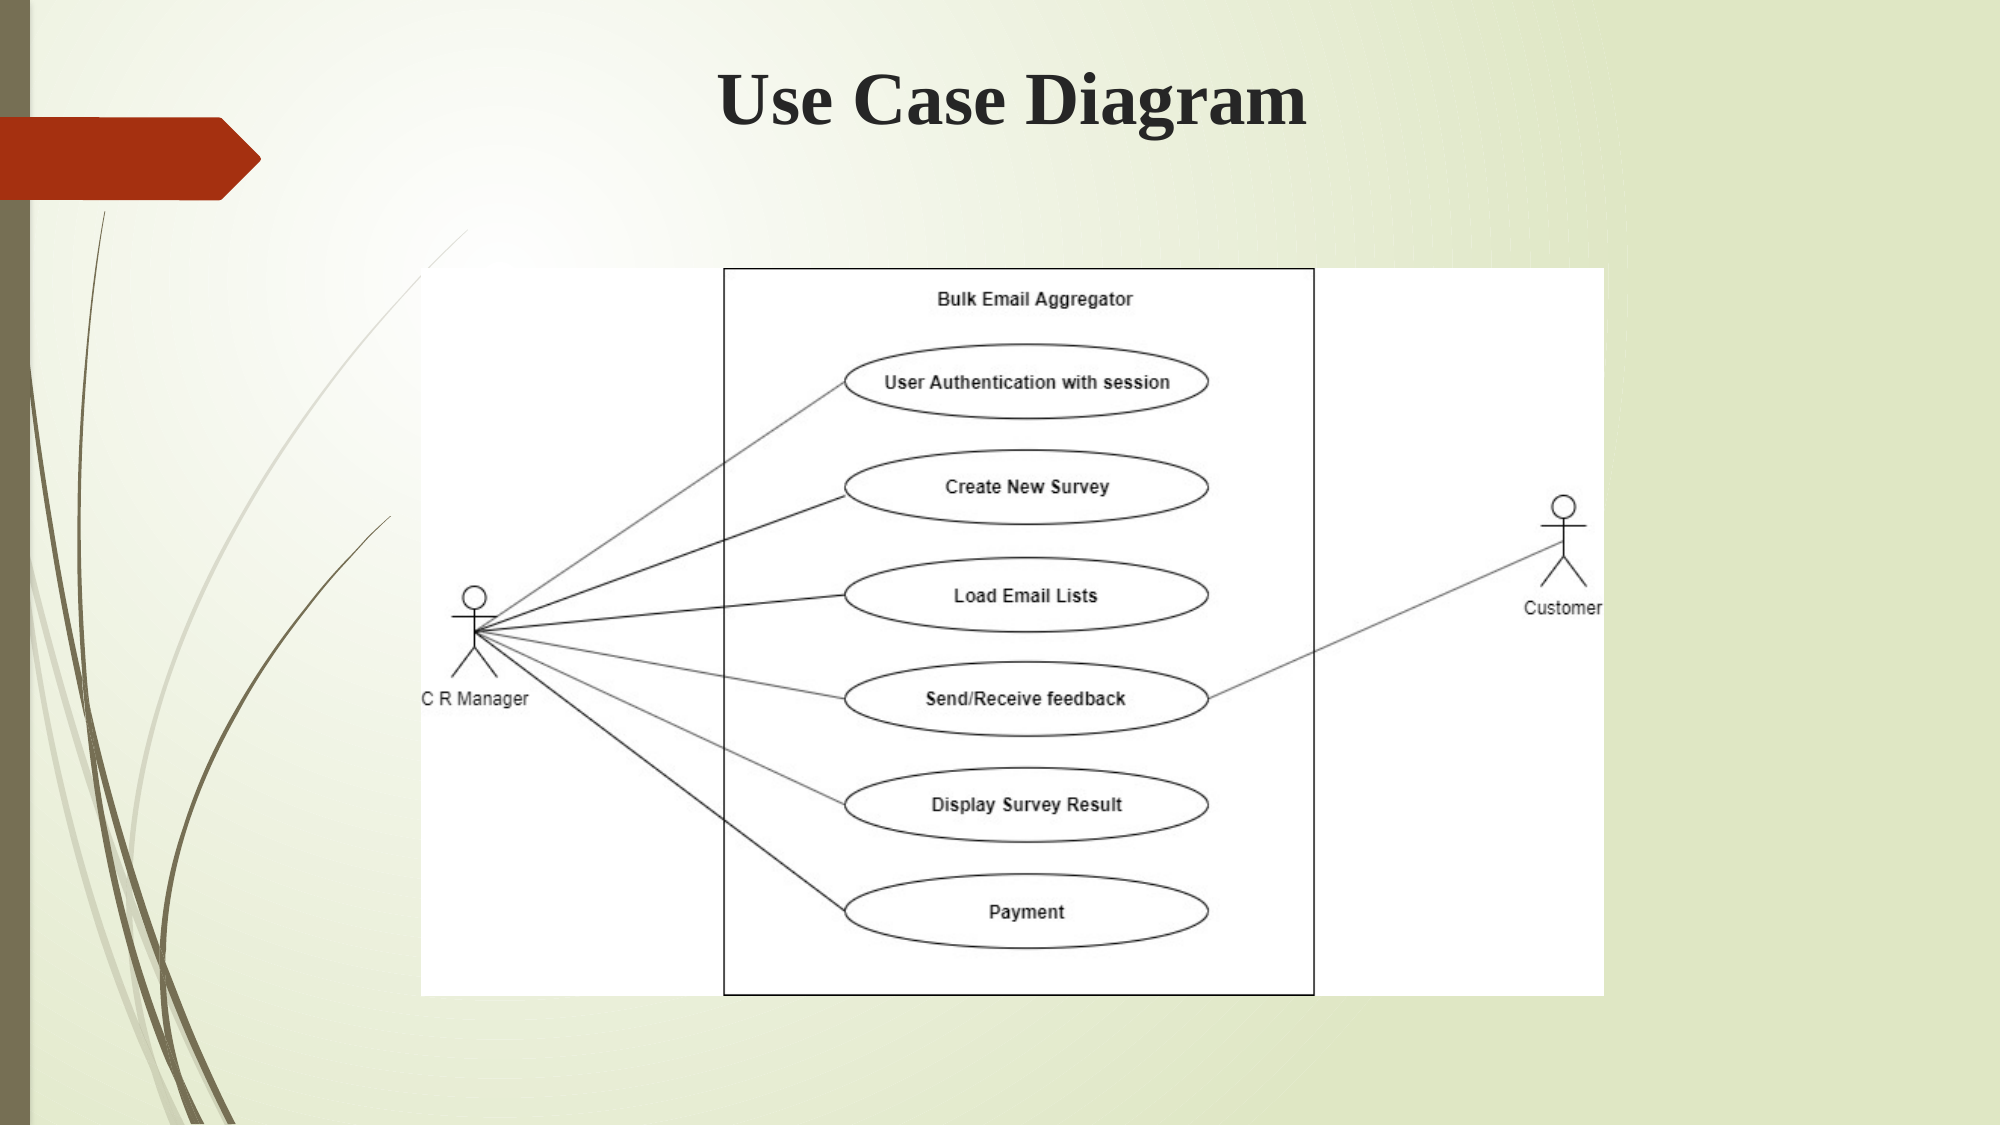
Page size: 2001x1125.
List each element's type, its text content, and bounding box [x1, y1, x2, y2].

title Use Case Diagram [281, 41, 1744, 148]
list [421, 268, 1604, 996]
